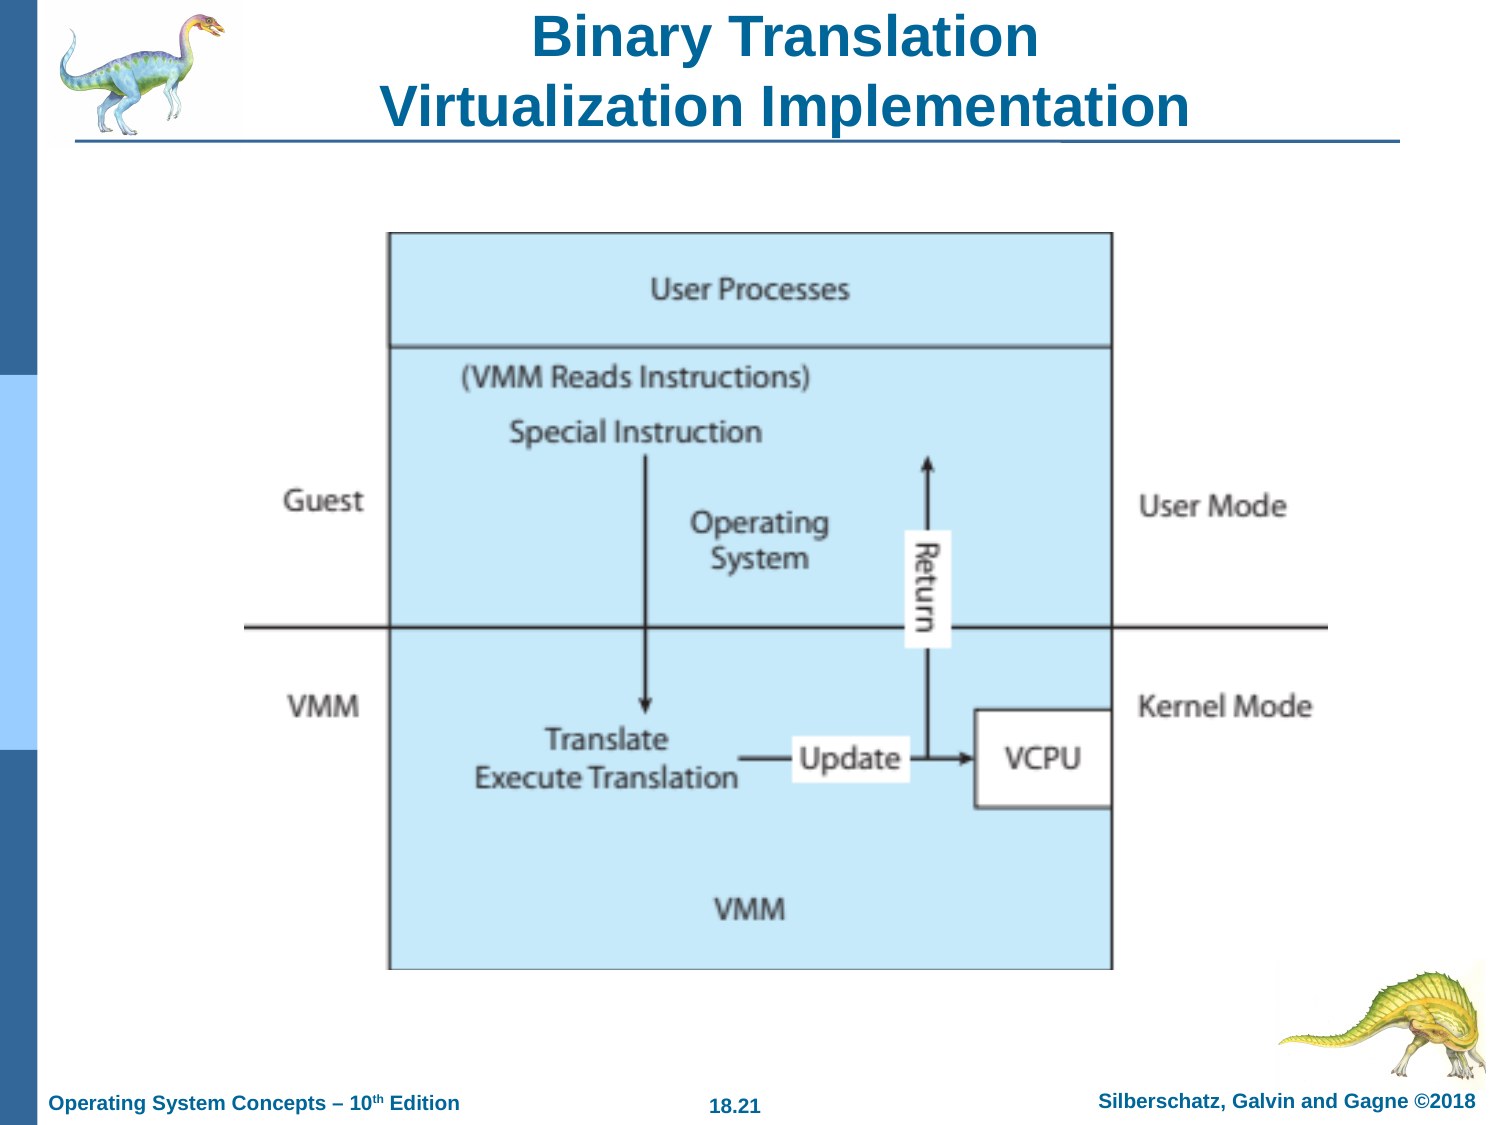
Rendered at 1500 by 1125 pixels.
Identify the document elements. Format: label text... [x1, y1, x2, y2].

title Binary Translation Virtualization Implementation [110, 51, 1461, 146]
picture [1275, 959, 1486, 1090]
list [116, 231, 1456, 970]
picture [46, 0, 243, 149]
